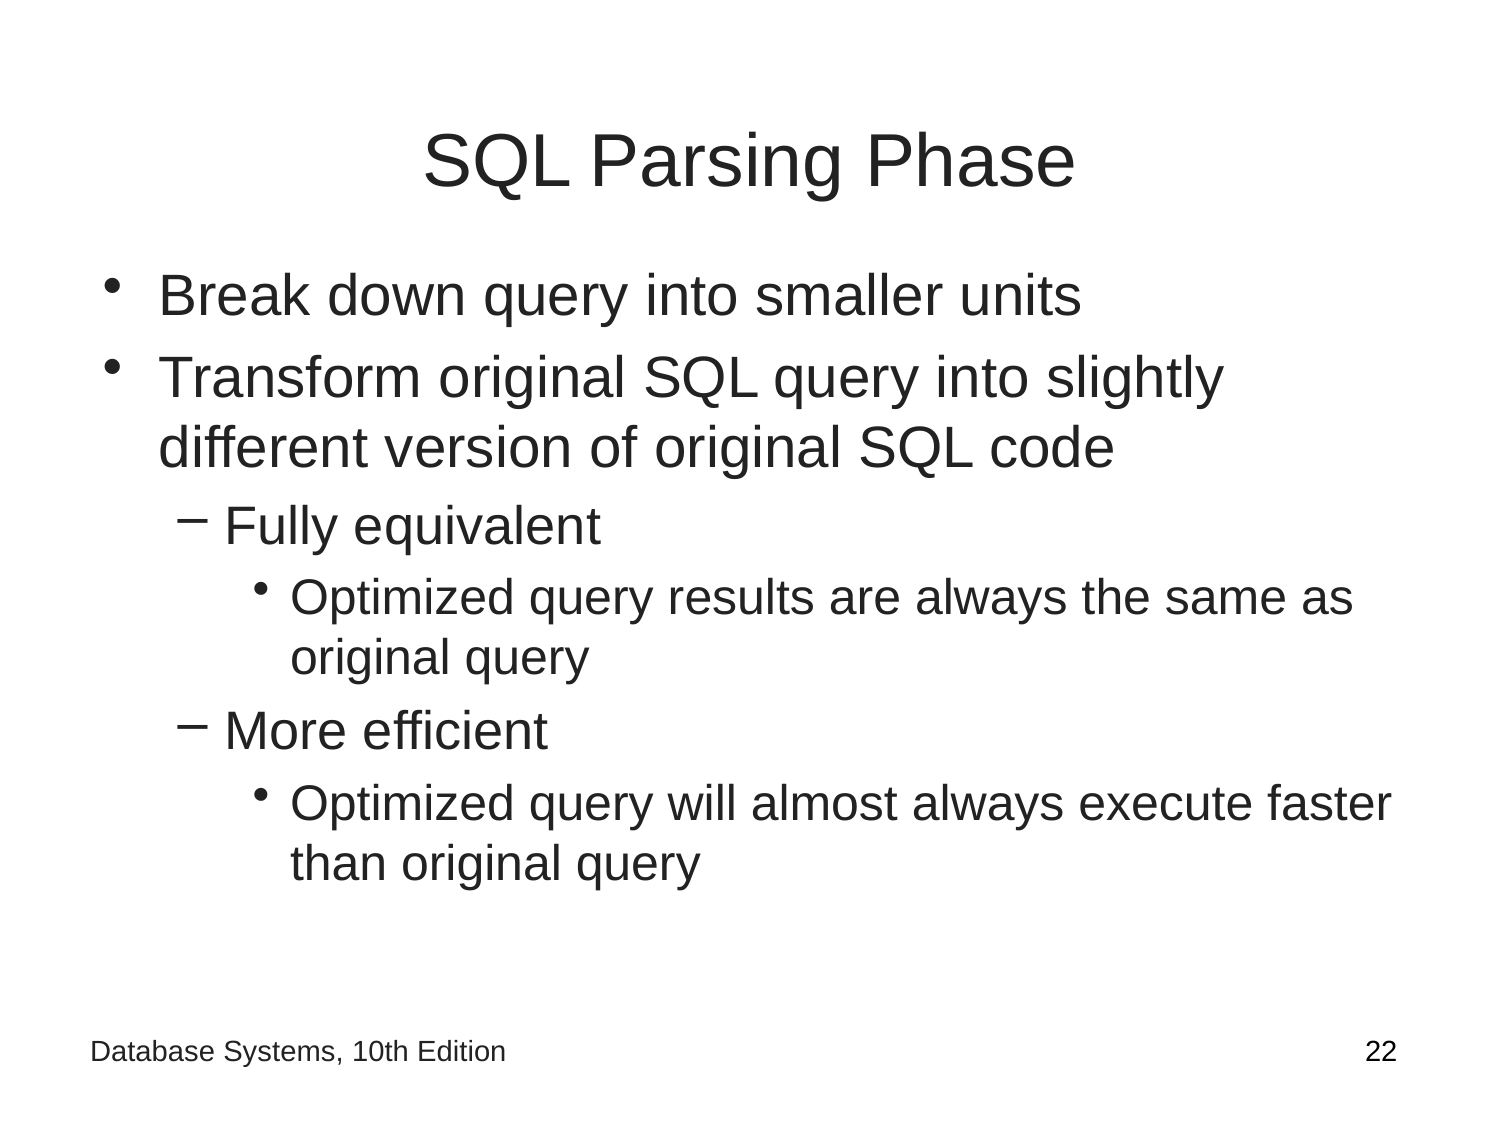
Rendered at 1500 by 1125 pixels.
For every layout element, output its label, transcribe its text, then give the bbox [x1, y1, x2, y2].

slide_number 22 [1074, 1024, 1413, 1103]
footer Database Systems, 10th Edition [75, 1025, 713, 1125]
list Break down query into smaller units Transform original SQL query into slightly different version of original SQL code Fully equivalent Optimized query results are always the same as original query More efficient Optimized query will almost always execute faster than original query [87, 249, 1413, 1025]
title SQL Parsing Phase [87, 62, 1413, 249]
